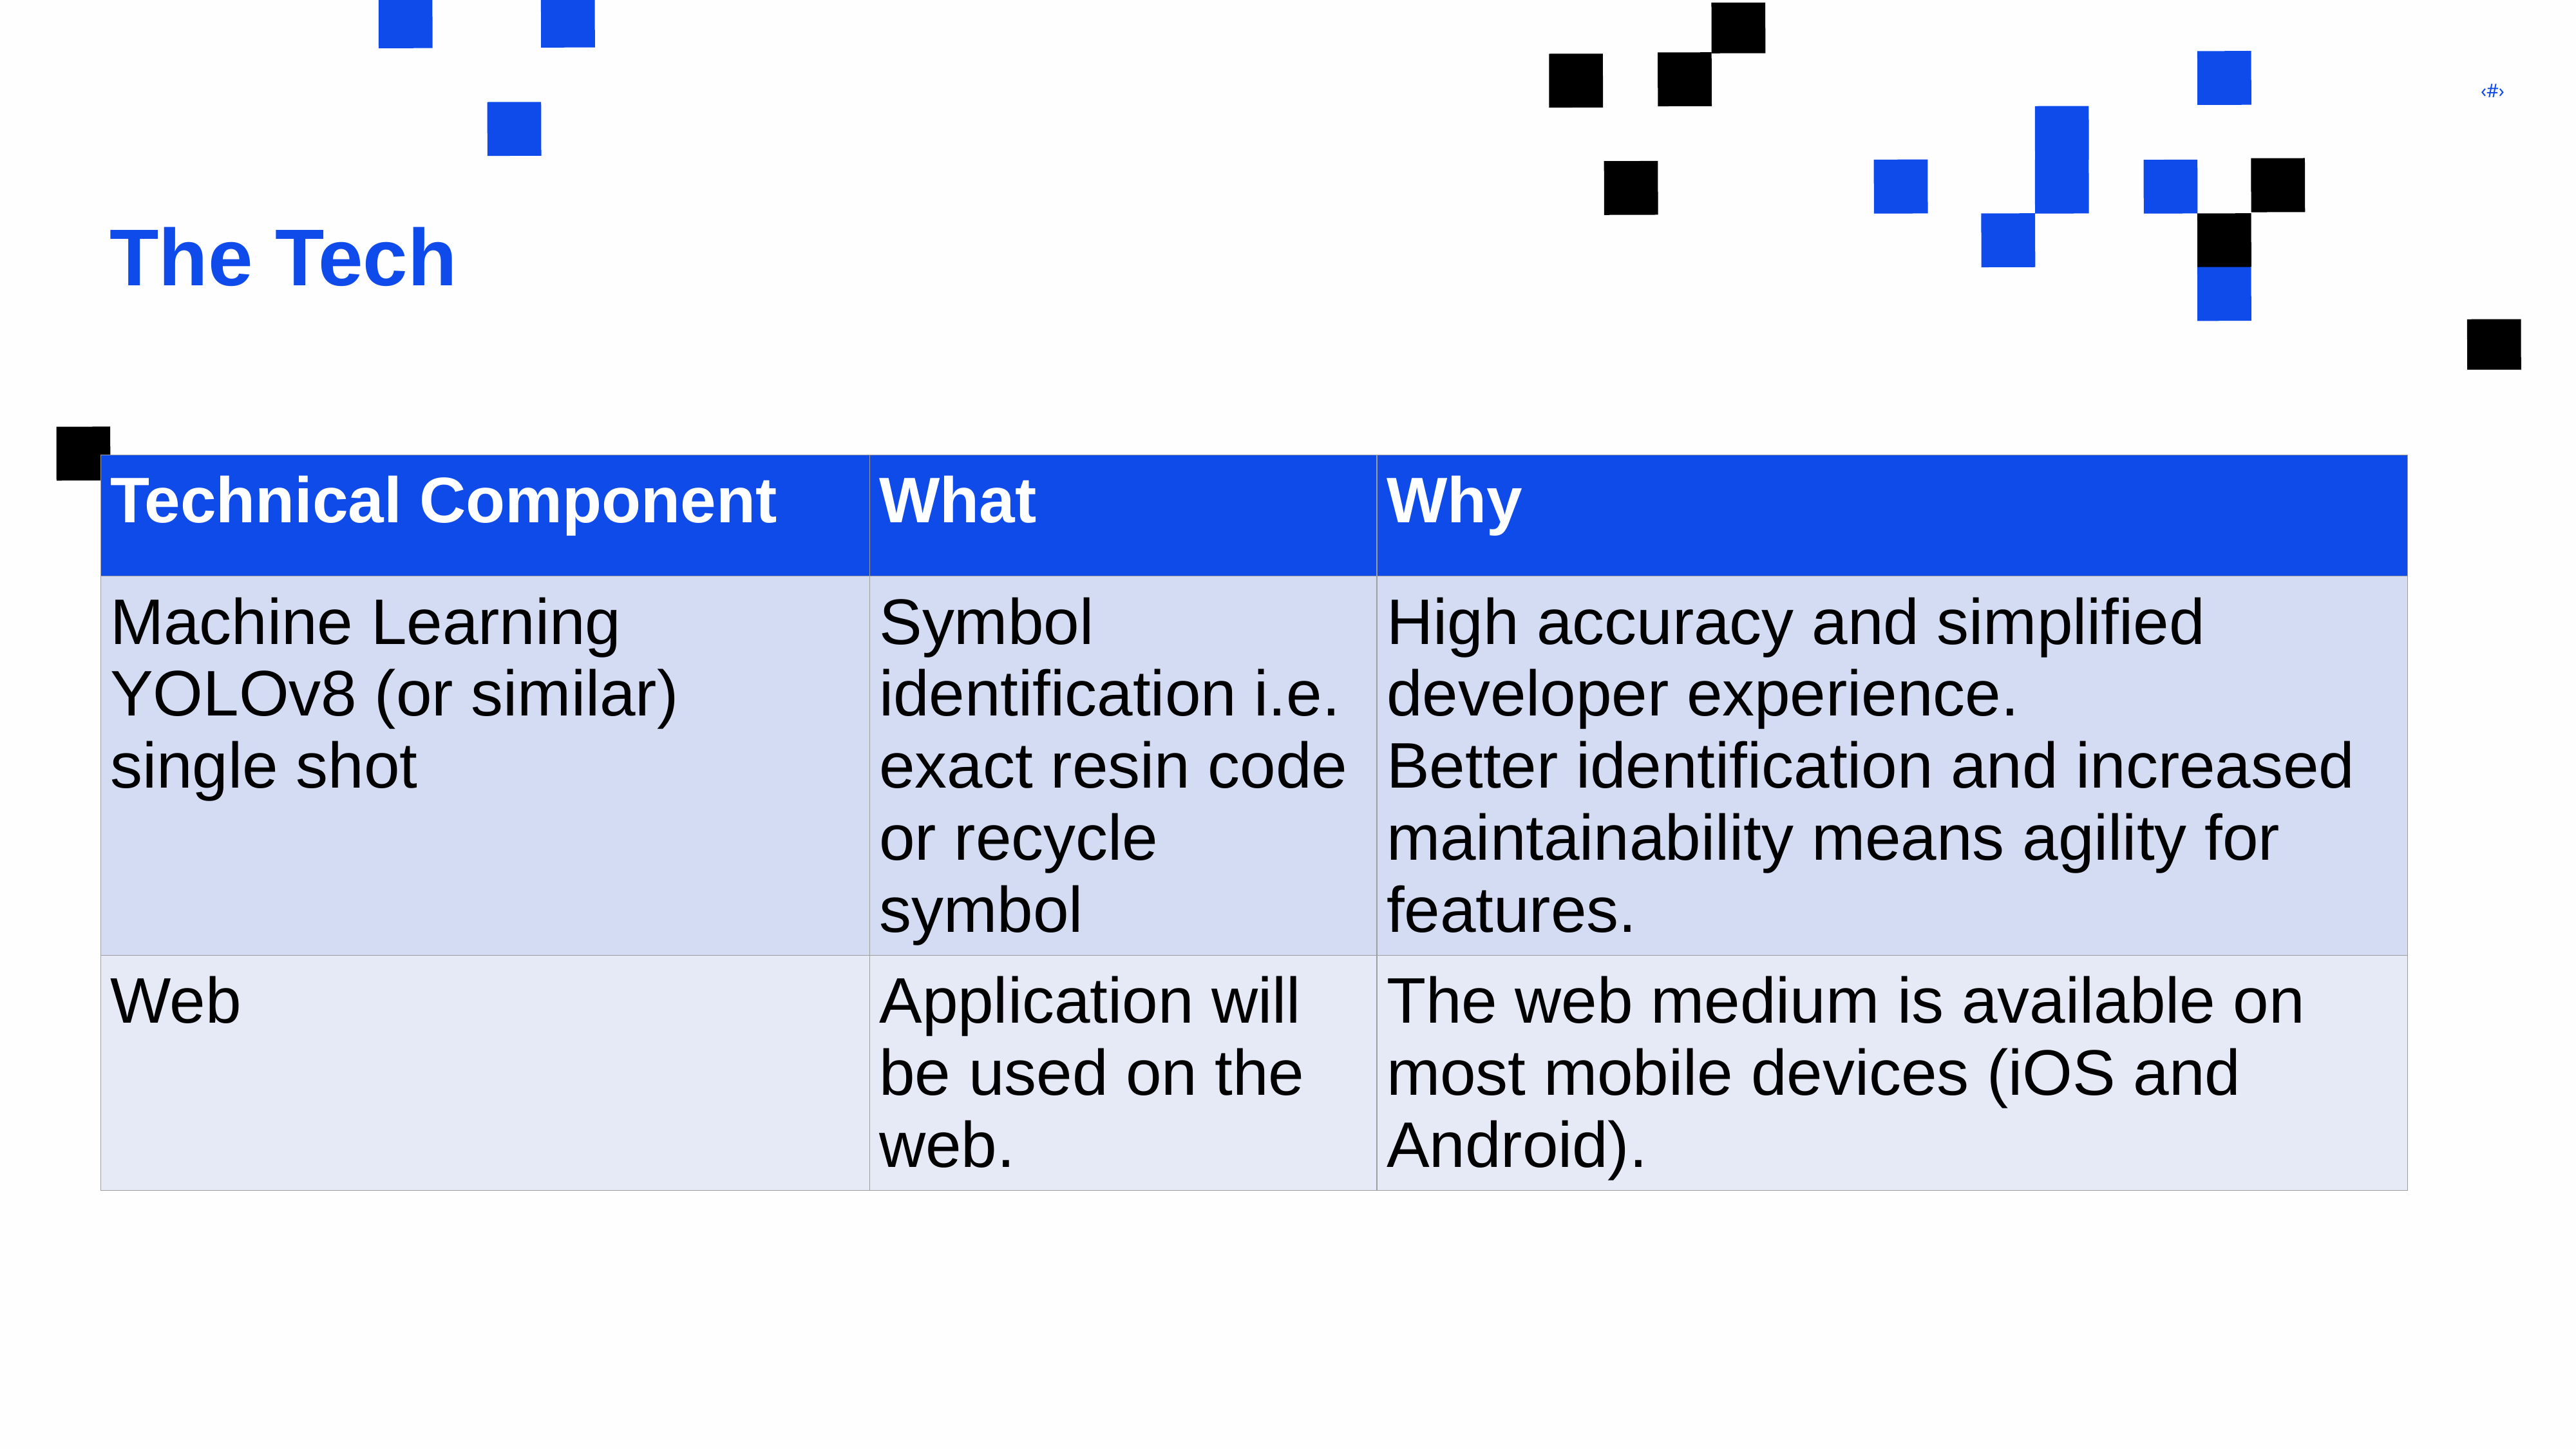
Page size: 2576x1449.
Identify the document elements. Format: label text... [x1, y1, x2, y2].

table_header What [870, 455, 1376, 576]
table_header Technical Component [101, 455, 869, 576]
table_cell Machine Learning YOLOv8 (or similar) single shot [101, 576, 869, 955]
title The Tech [100, 185, 1752, 443]
table_cell Symbol identification i.e. exact resin code or recycle symbol [870, 576, 1376, 955]
table_header Why [1378, 455, 2407, 576]
table_cell Web [101, 956, 869, 1190]
table_cell The web medium is available on most mobile devices (iOS and Android). [1378, 956, 2407, 1190]
table_cell Application will be used on the web. [870, 956, 1376, 1190]
table_cell High accuracy and simplified developer experience. Better identification and increased maintainability means agility for features. [1378, 576, 2407, 955]
